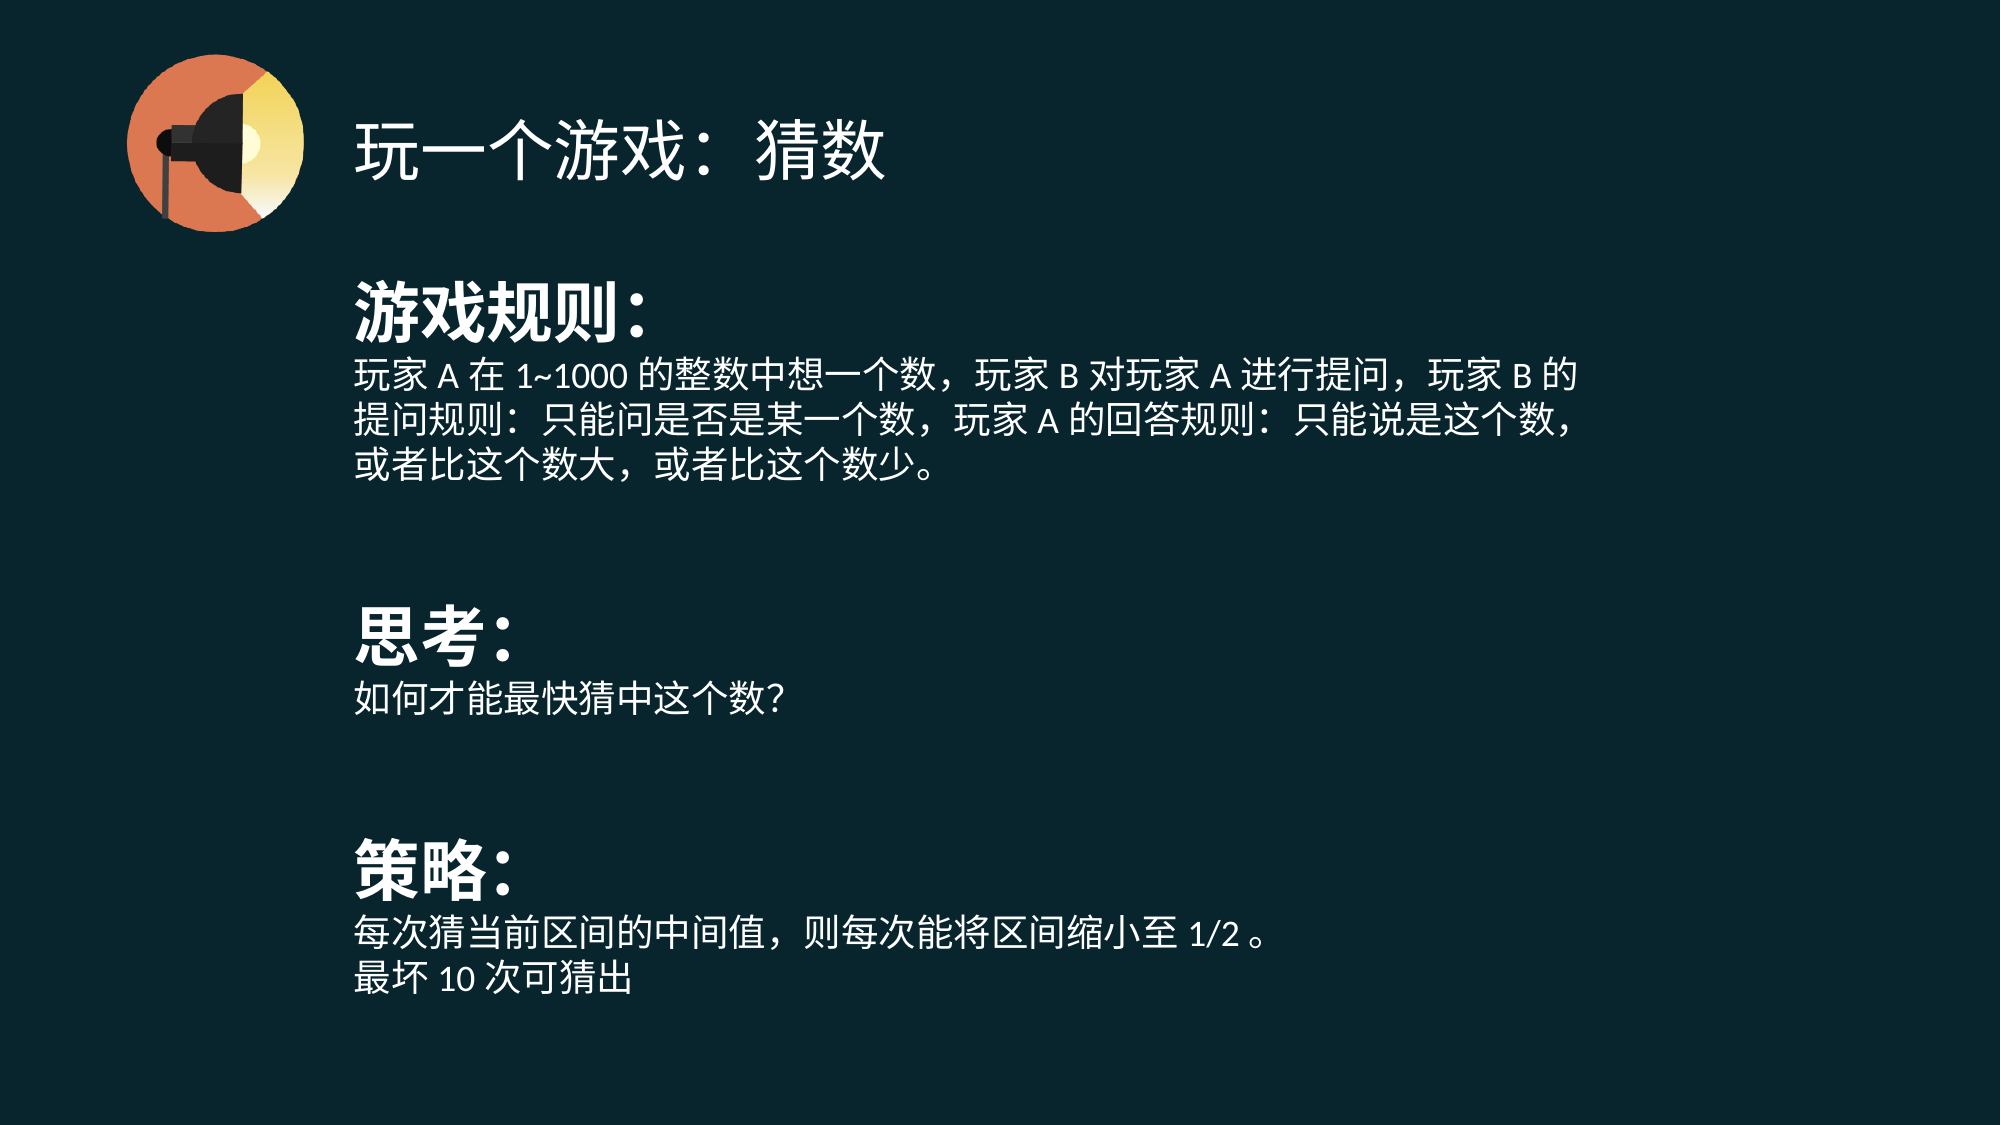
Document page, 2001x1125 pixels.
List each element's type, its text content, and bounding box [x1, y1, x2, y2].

text_box 思考： 如何才能最快猜中这个数？ [338, 587, 1632, 728]
text_box 策略： 每次猜当前区间的中间值，则每次能将区间缩小至1/2。 最坏10次可猜出 [338, 821, 1632, 1006]
text_box 游戏规则： 玩家A在1~1000的整数中想一个数，玩家B对玩家A进行提问，玩家B的提问规则：只能问是否是某一个数，玩家A的回答规则：只能说是这个数，或者比这个数大，或者比这个数少。 [338, 263, 1632, 494]
picture [126, 54, 304, 232]
title 玩一个游戏：猜数 [338, 90, 1532, 209]
